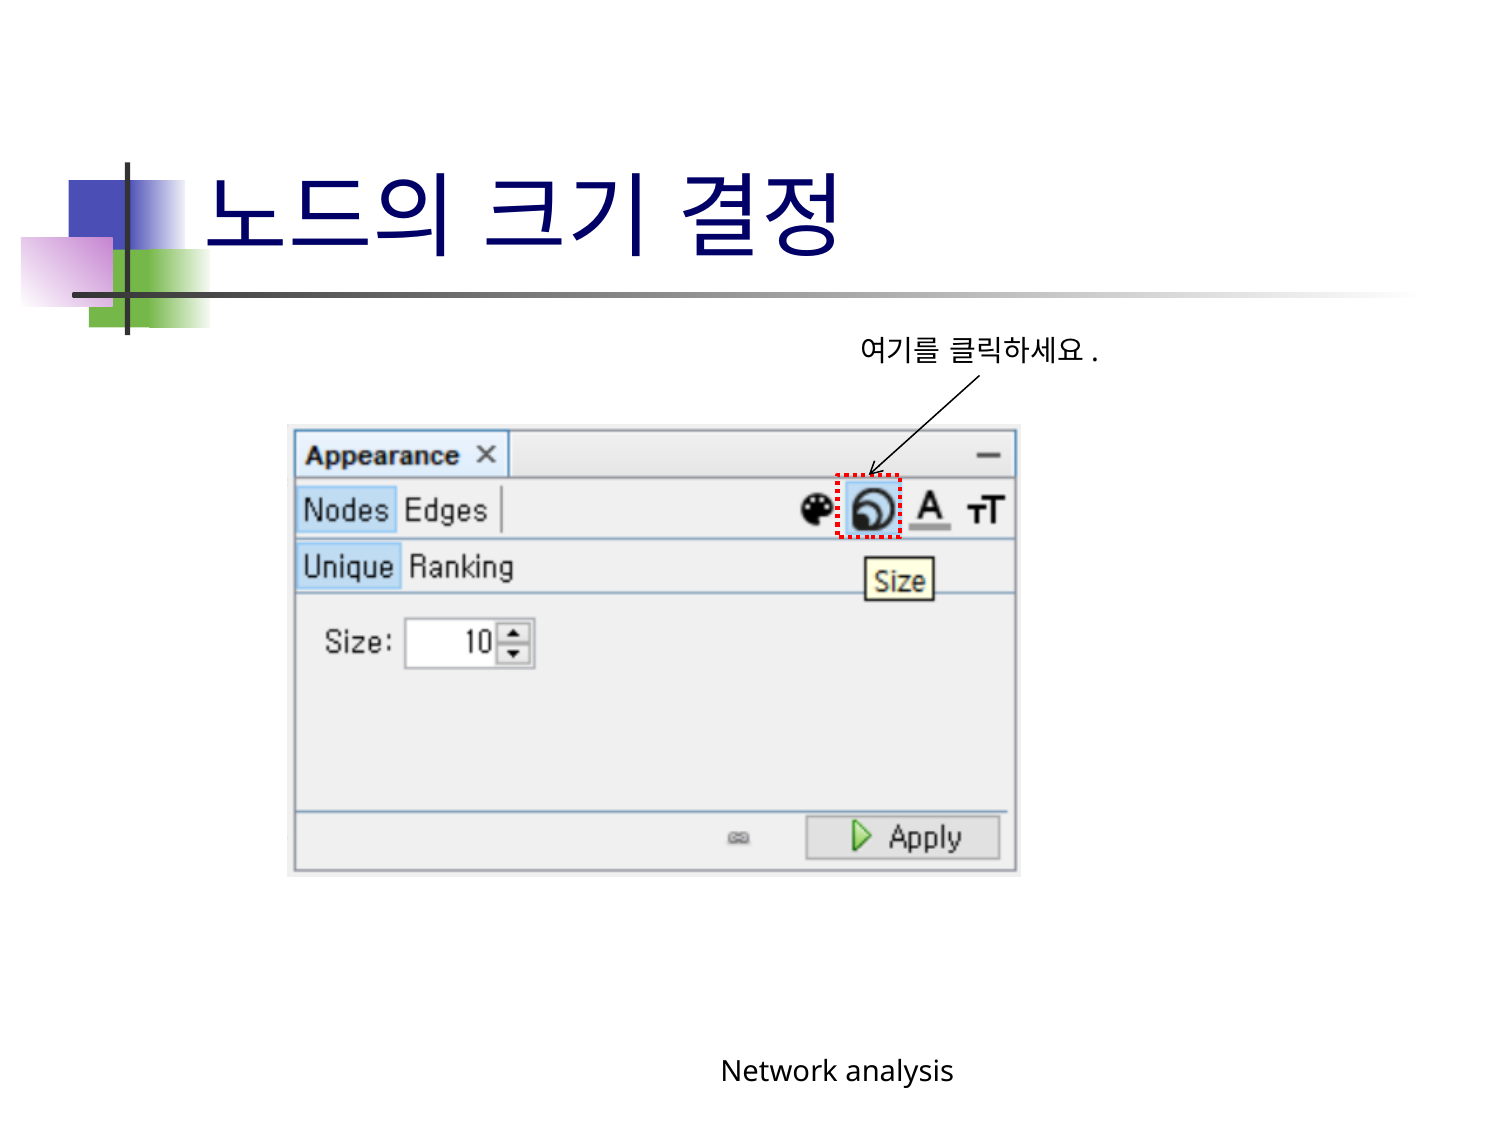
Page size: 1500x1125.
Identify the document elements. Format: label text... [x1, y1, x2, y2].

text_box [287, 324, 1122, 877]
title 노드의 크기 결정 [188, 35, 1468, 275]
footer Network analysis [600, 1024, 1075, 1100]
